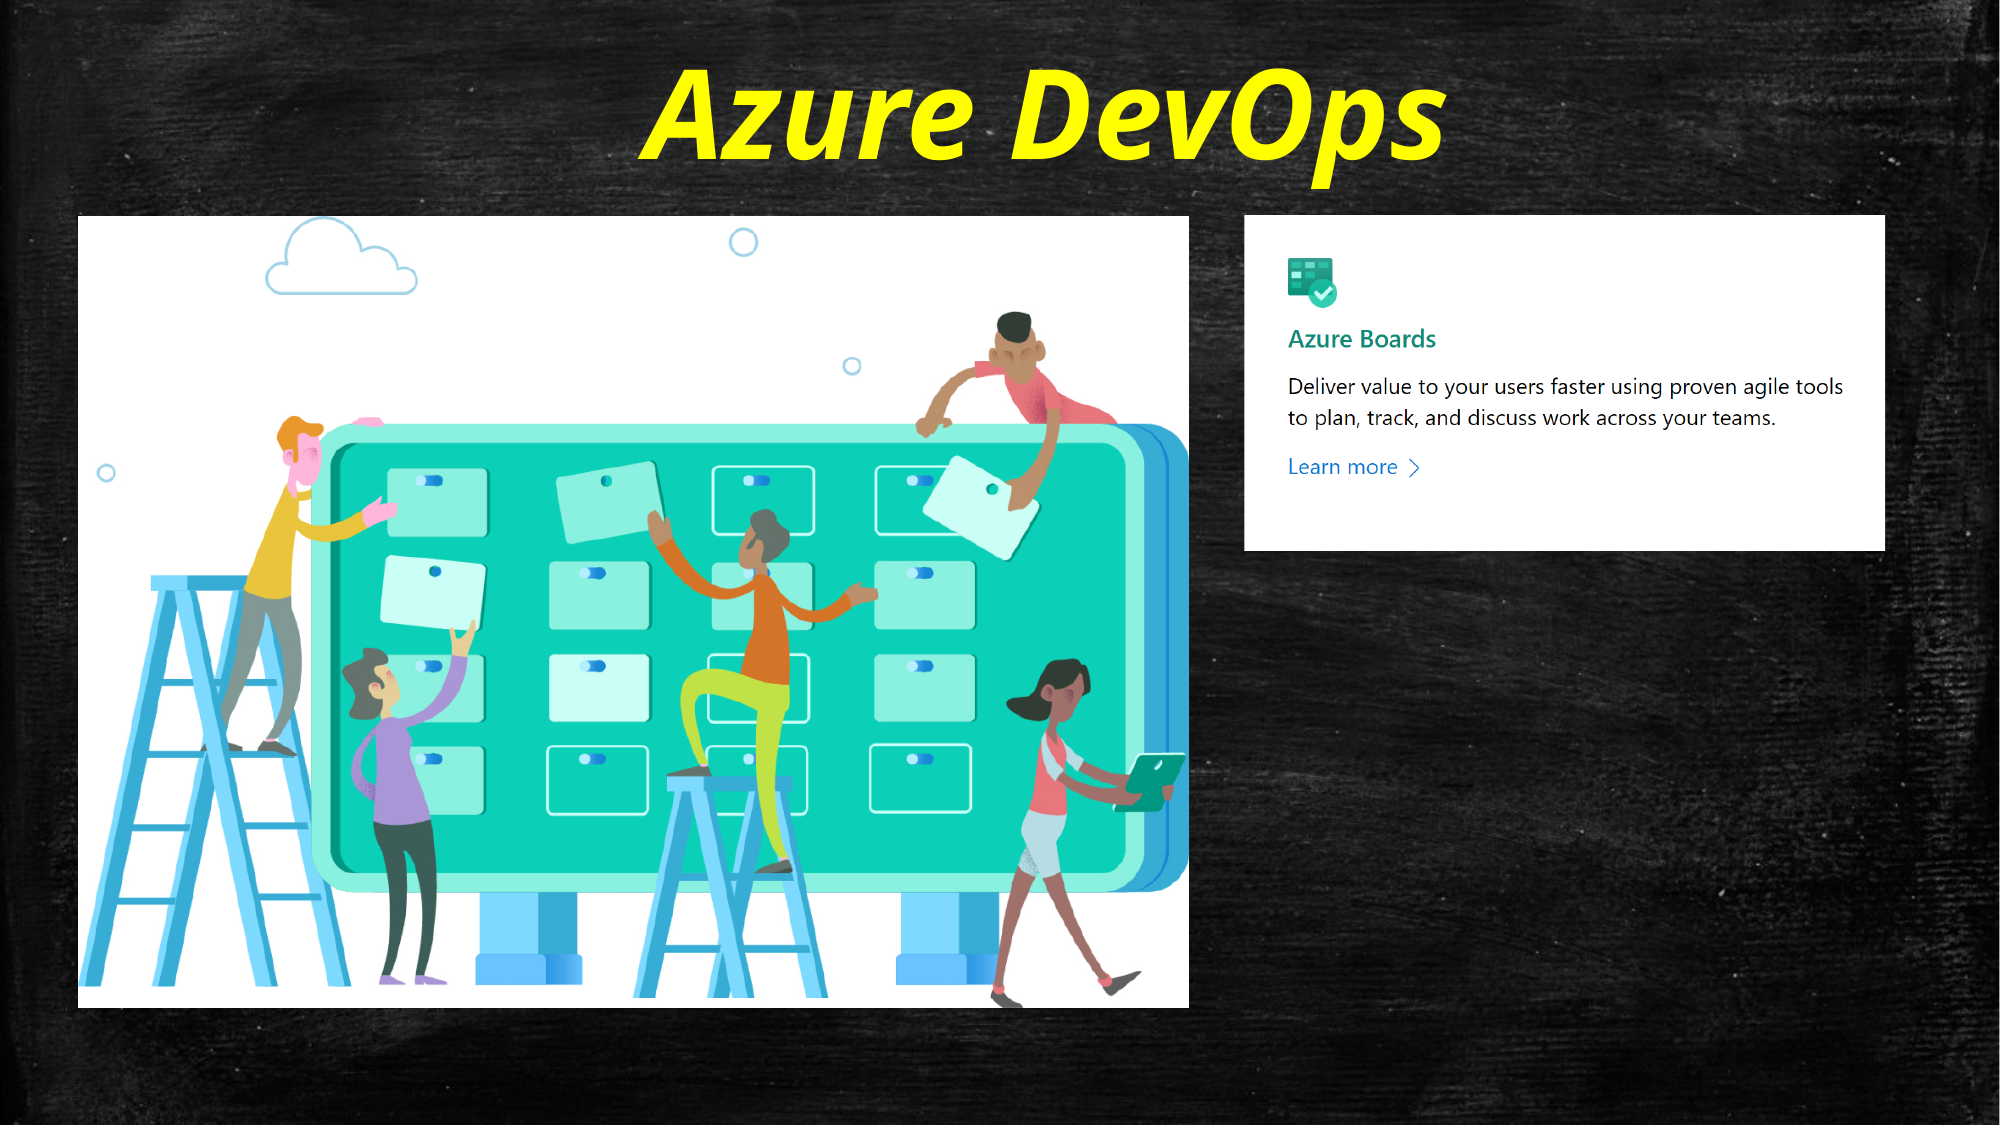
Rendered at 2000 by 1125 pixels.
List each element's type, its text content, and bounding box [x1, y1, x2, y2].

picture [1244, 215, 1886, 551]
text_box Azure DevOps [586, 19, 1508, 220]
picture [78, 216, 1189, 1008]
